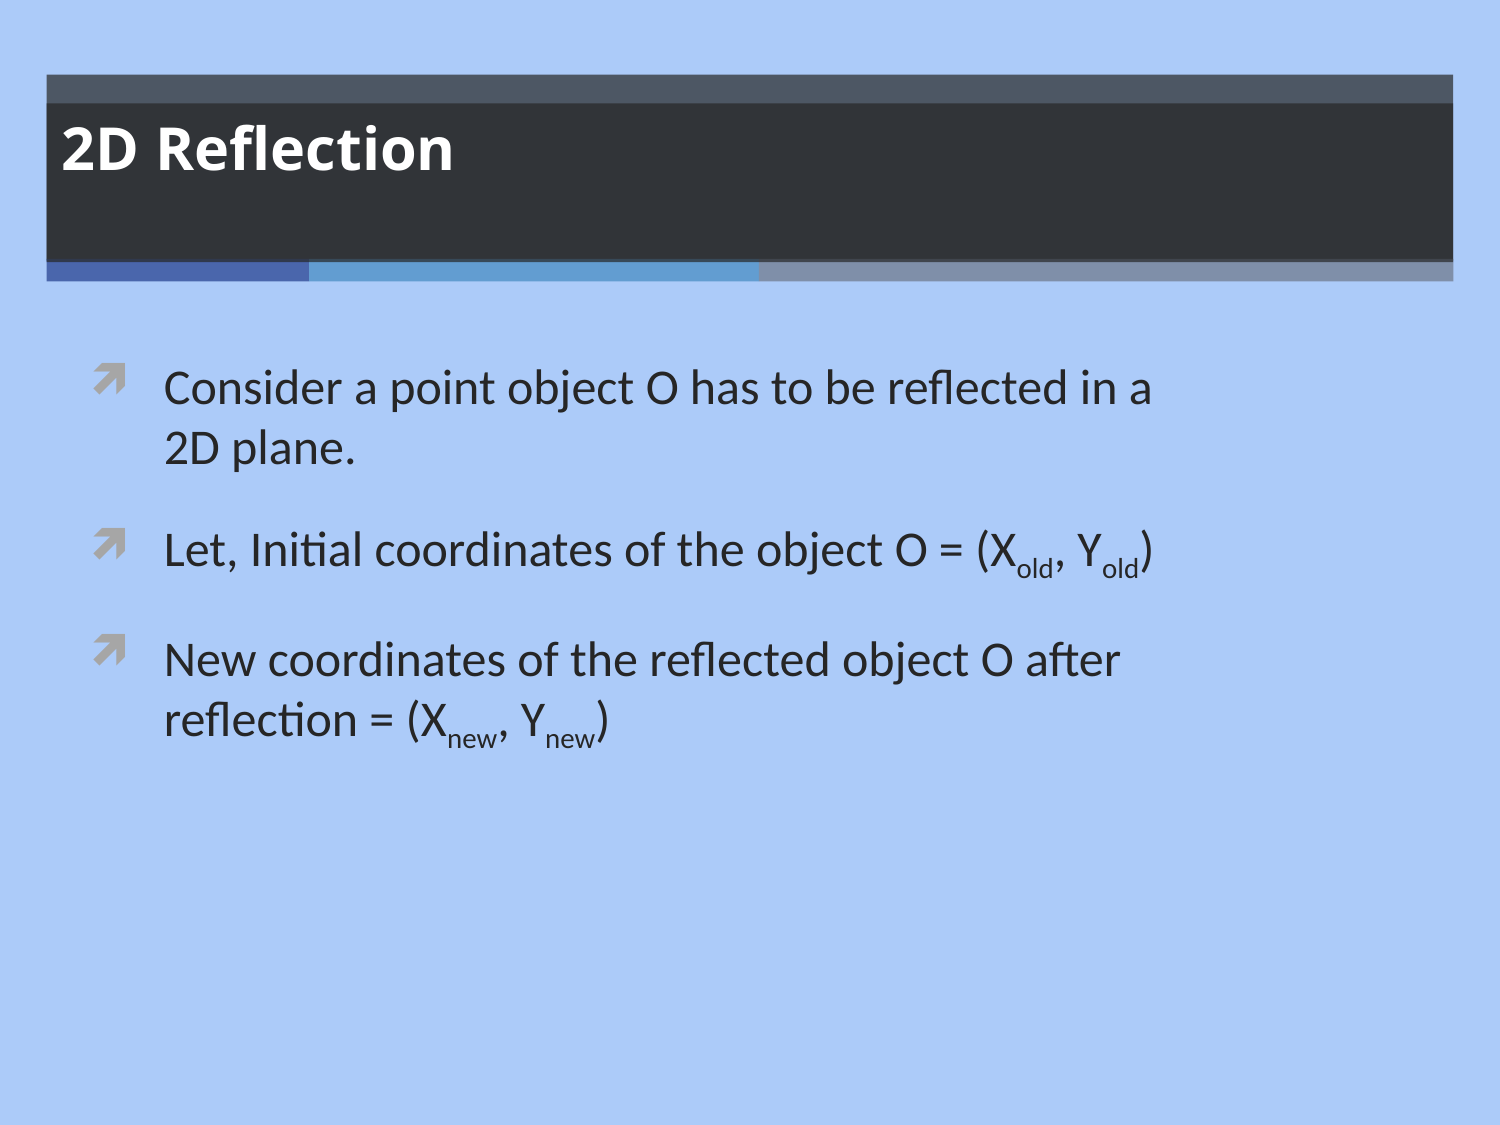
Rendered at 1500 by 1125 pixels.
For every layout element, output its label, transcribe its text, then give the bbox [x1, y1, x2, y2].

list Consider a point object O has to be reflected in a 2D plane. Let, Initial coordinates of the object O = (Xold, Yold) New coordinates of the reflected object O after reflection = (Xnew, Ynew) [74, 346, 1236, 1002]
title 2D Reflection [46, 103, 1454, 263]
